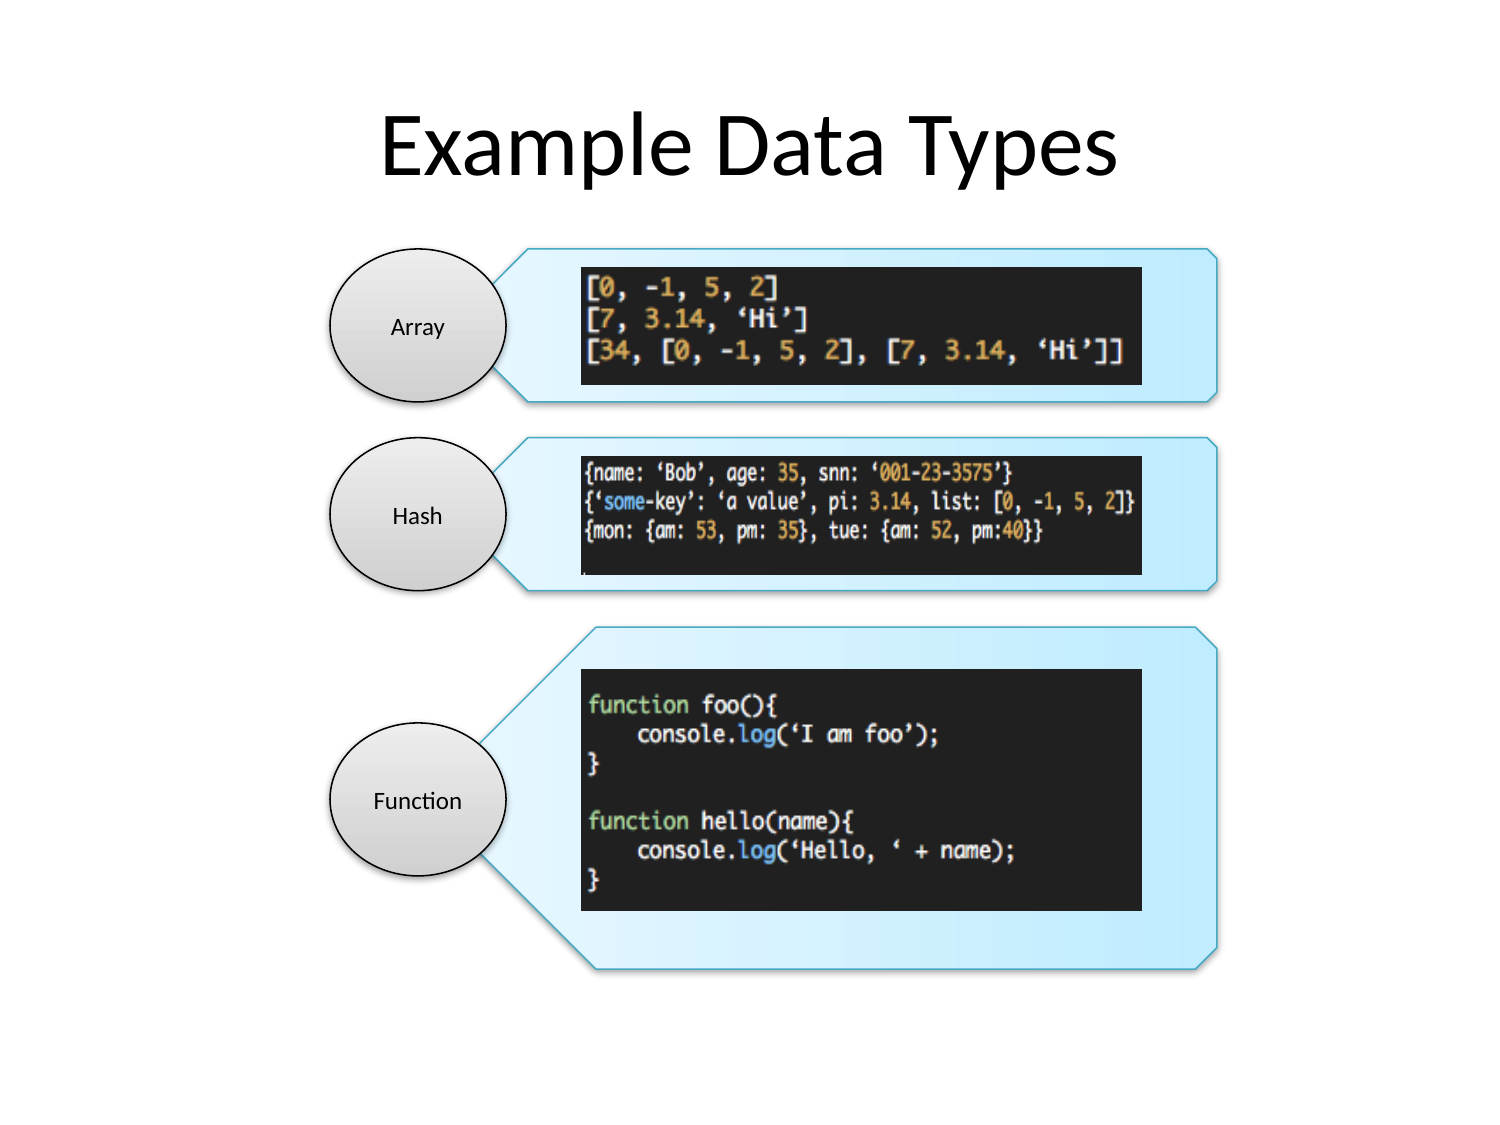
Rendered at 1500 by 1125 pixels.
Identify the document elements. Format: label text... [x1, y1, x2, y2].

picture [580, 669, 1142, 911]
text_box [329, 437, 1217, 591]
picture [580, 456, 1142, 575]
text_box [329, 248, 1217, 403]
picture [580, 267, 1142, 385]
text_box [329, 626, 1217, 970]
title Example Data Types [75, 45, 1425, 233]
